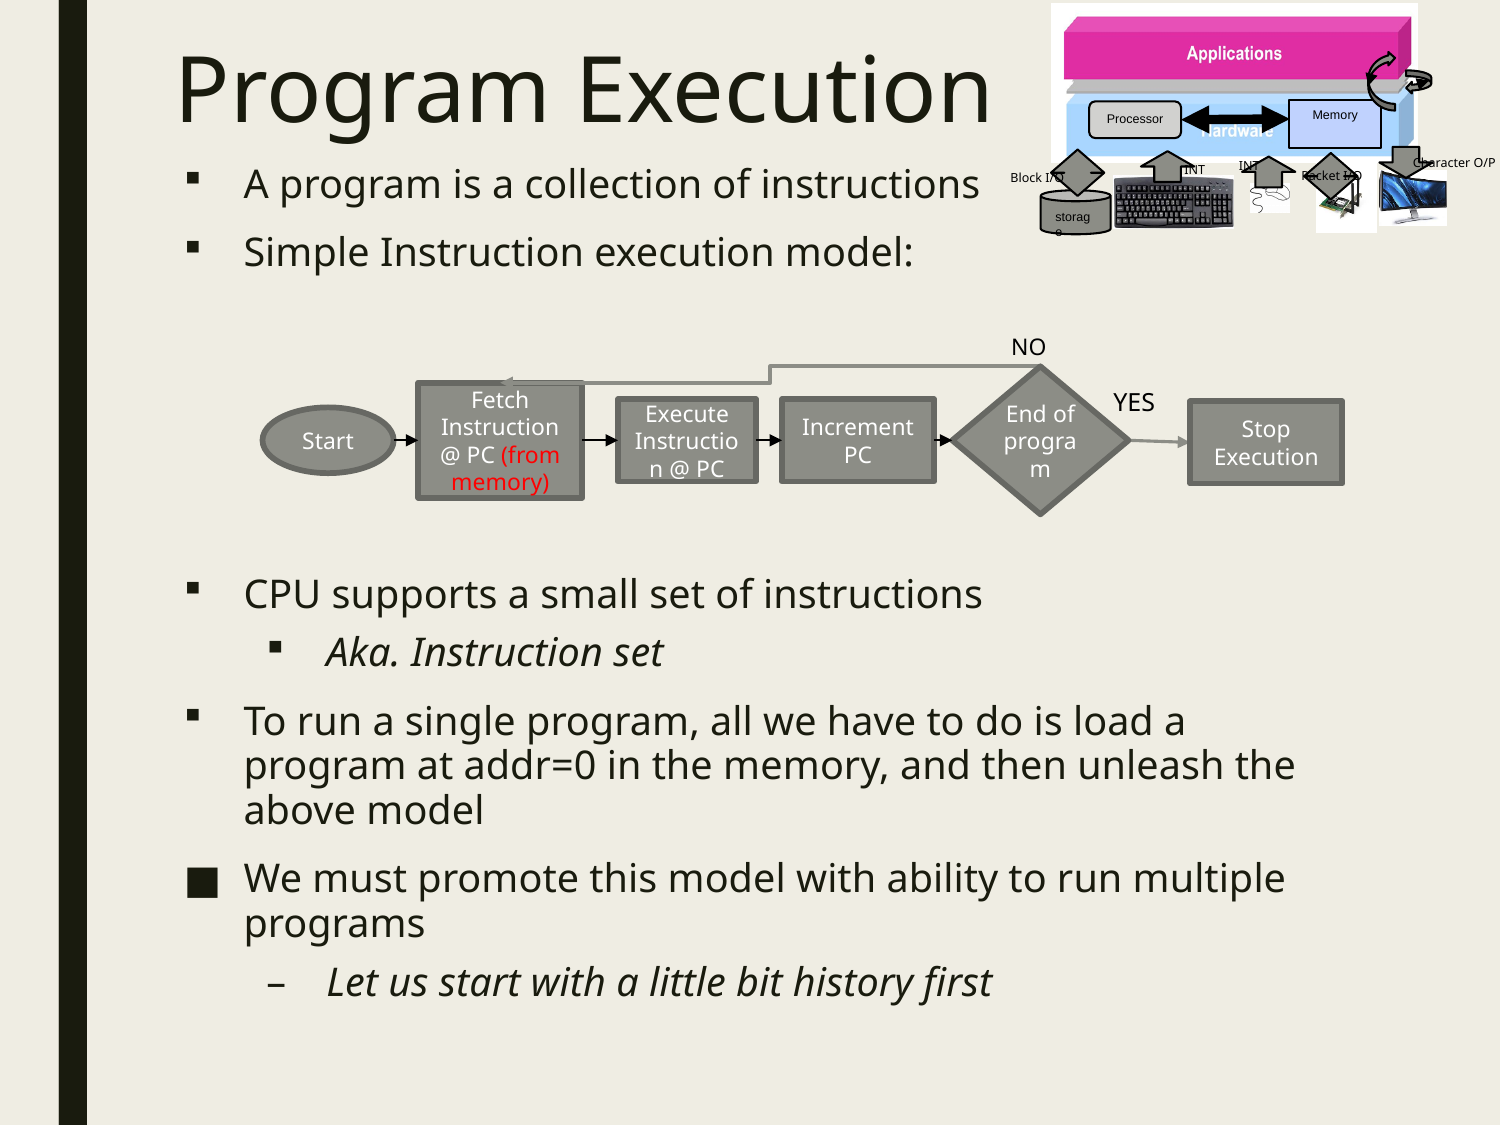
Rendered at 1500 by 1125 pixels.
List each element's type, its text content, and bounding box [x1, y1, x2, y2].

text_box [1003, 3, 1500, 235]
list A program is a collection of instructions Simple Instruction execution model: CPU supports a small set of instructions Aka. Instruction set To run a single program, all we have to do is load a program at addr=0 in the memory, and then unleash the above model We must promote this model with ability to run multiple programs Let us start with a little bit history first [168, 154, 1351, 1013]
title Program Execution [159, 36, 1003, 150]
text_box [262, 324, 1343, 515]
